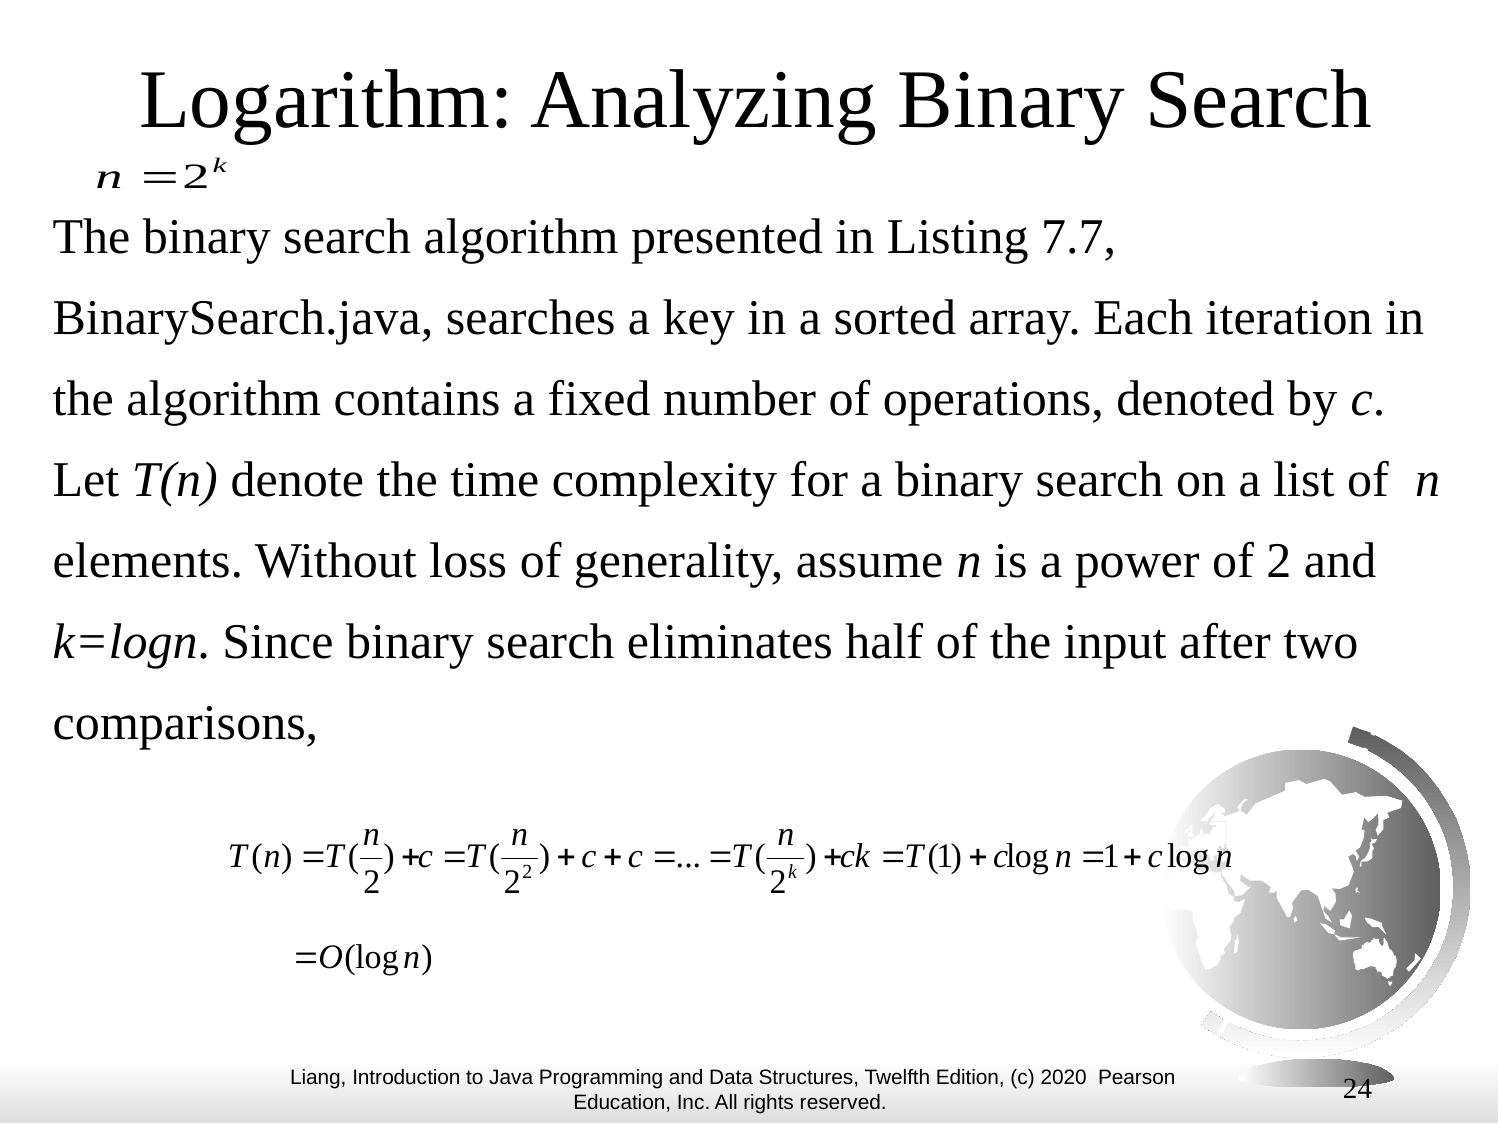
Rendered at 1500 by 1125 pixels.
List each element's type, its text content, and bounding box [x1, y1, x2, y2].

list The binary search algorithm presented in Listing 7.7, BinarySearch.java, searches a key in a sorted array. Each iteration in the algorithm contains a fixed number of operations, denoted by c. Let T(n) denote the time complexity for a binary search on a list of n elements. Without loss of generality, assume n is a power of 2 and k=logn. Since binary search eliminates half of the input after two comparisons, [37, 174, 1475, 1013]
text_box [224, 812, 1238, 902]
slide_number 24 [1074, 1049, 1388, 1125]
title Logarithm: Analyzing Binary Search [37, 37, 1475, 150]
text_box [287, 937, 438, 984]
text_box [87, 149, 238, 198]
